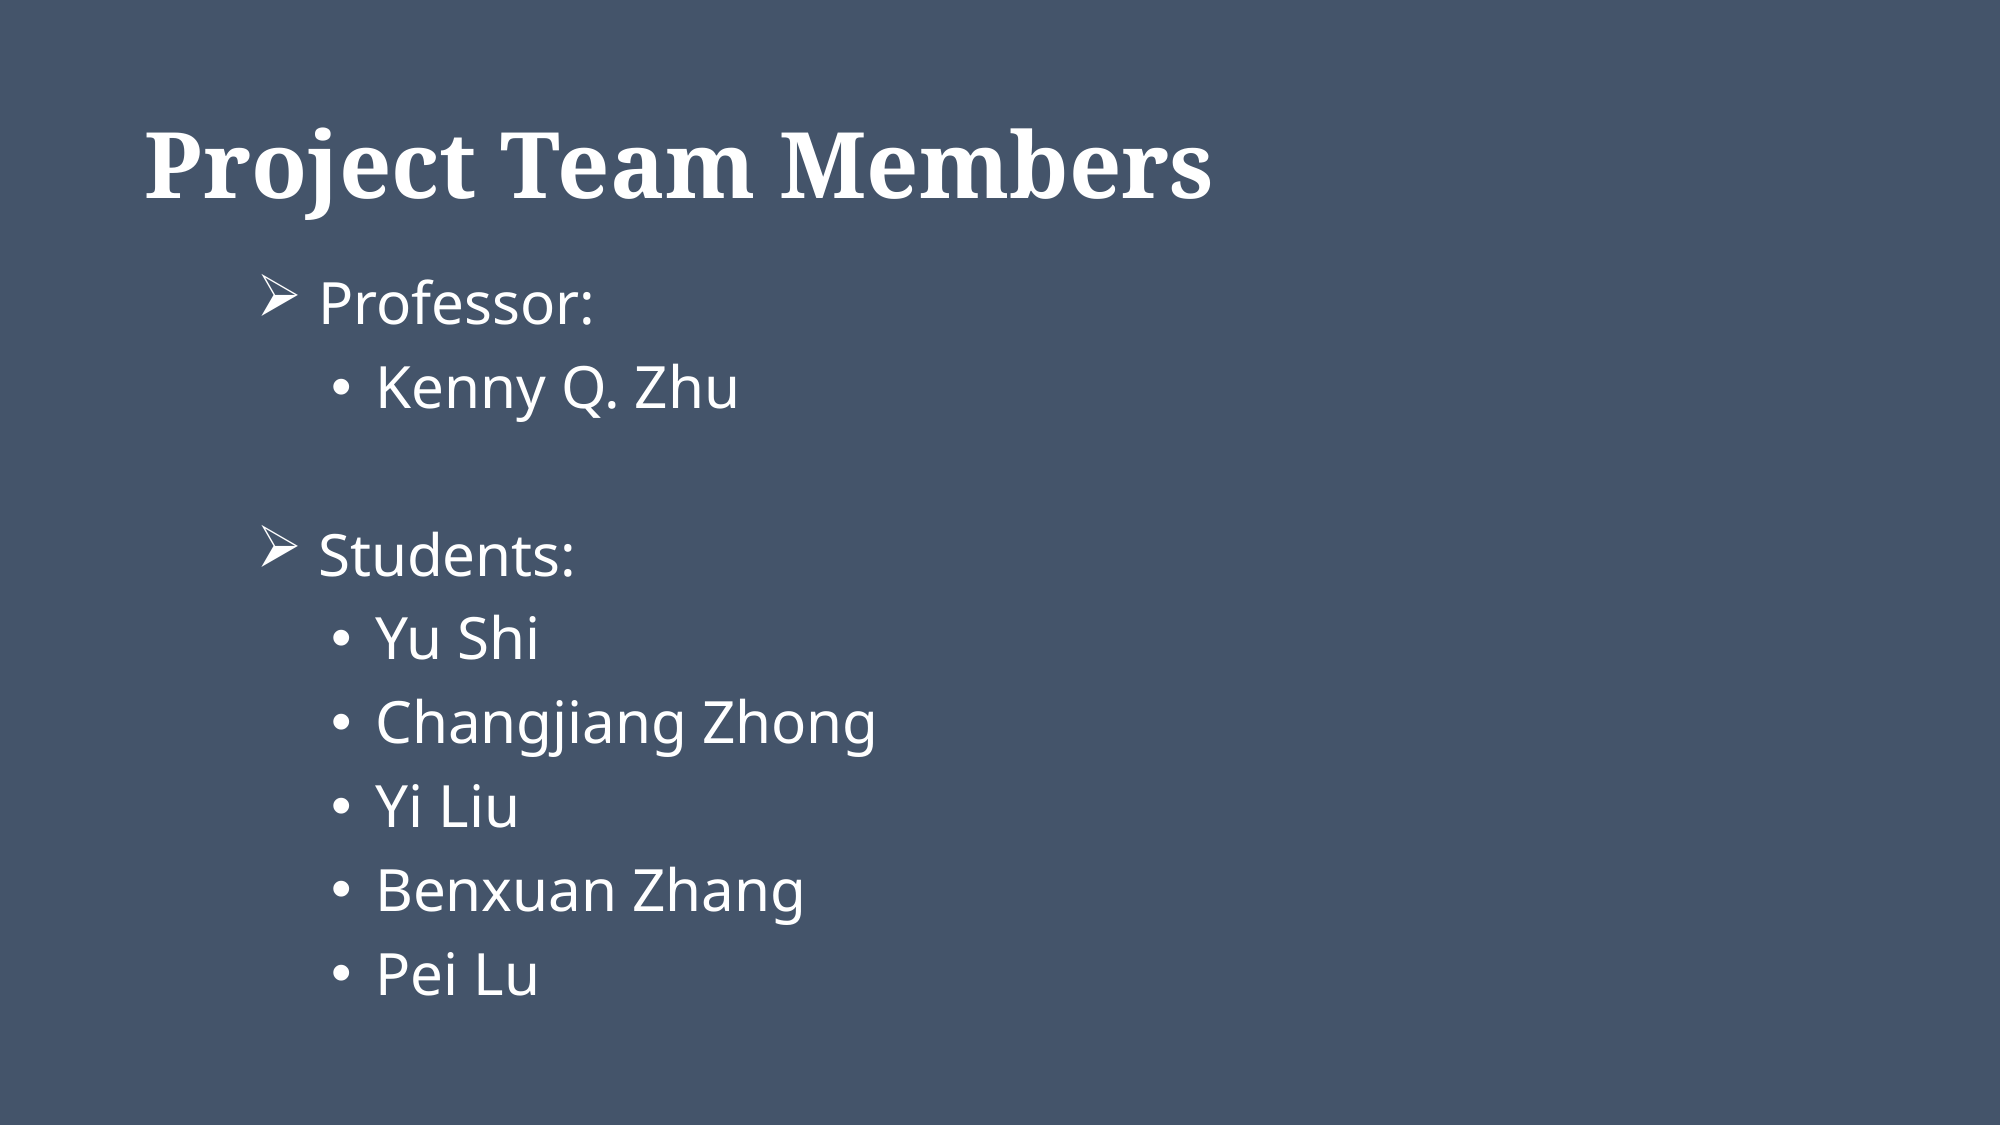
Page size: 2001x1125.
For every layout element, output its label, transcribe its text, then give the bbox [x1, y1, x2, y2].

title Project Team Members [136, 37, 1863, 300]
list Professor: Kenny Q. Zhu Students: Yu Shi Changjiang Zhong Yi Liu Benxuan Zhang Pei Lu [248, 266, 1213, 1093]
